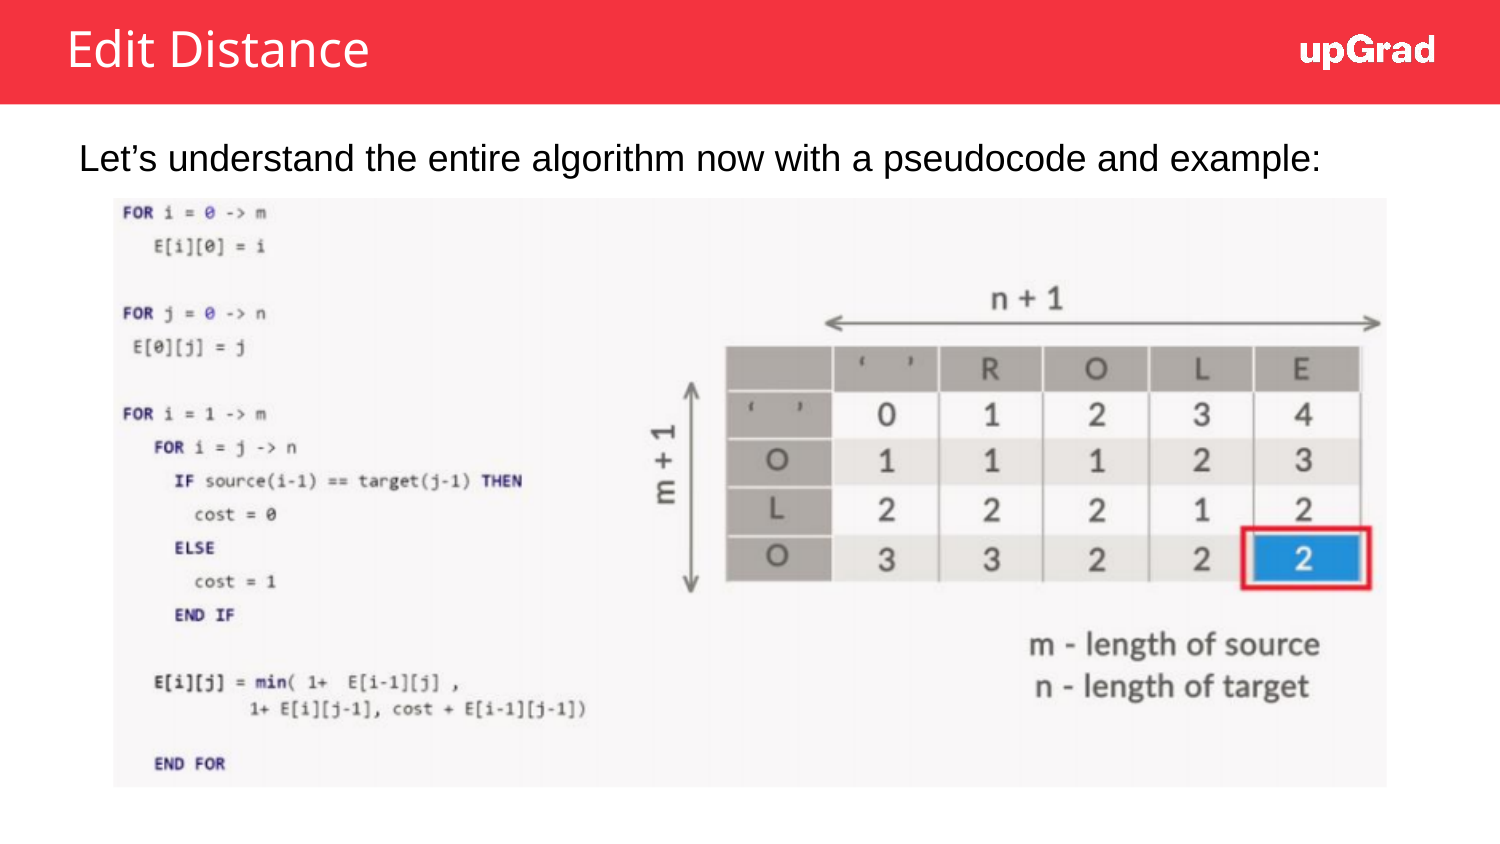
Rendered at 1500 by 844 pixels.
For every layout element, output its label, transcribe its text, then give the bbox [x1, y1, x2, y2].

text_box [0, 0, 1500, 105]
text_box [1300, 34, 1435, 71]
title Edit Distance [63, 15, 1203, 80]
text_box Let’s understand the entire algorithm now with a pseudocode and example: [63, 118, 1435, 287]
picture [113, 197, 1387, 797]
